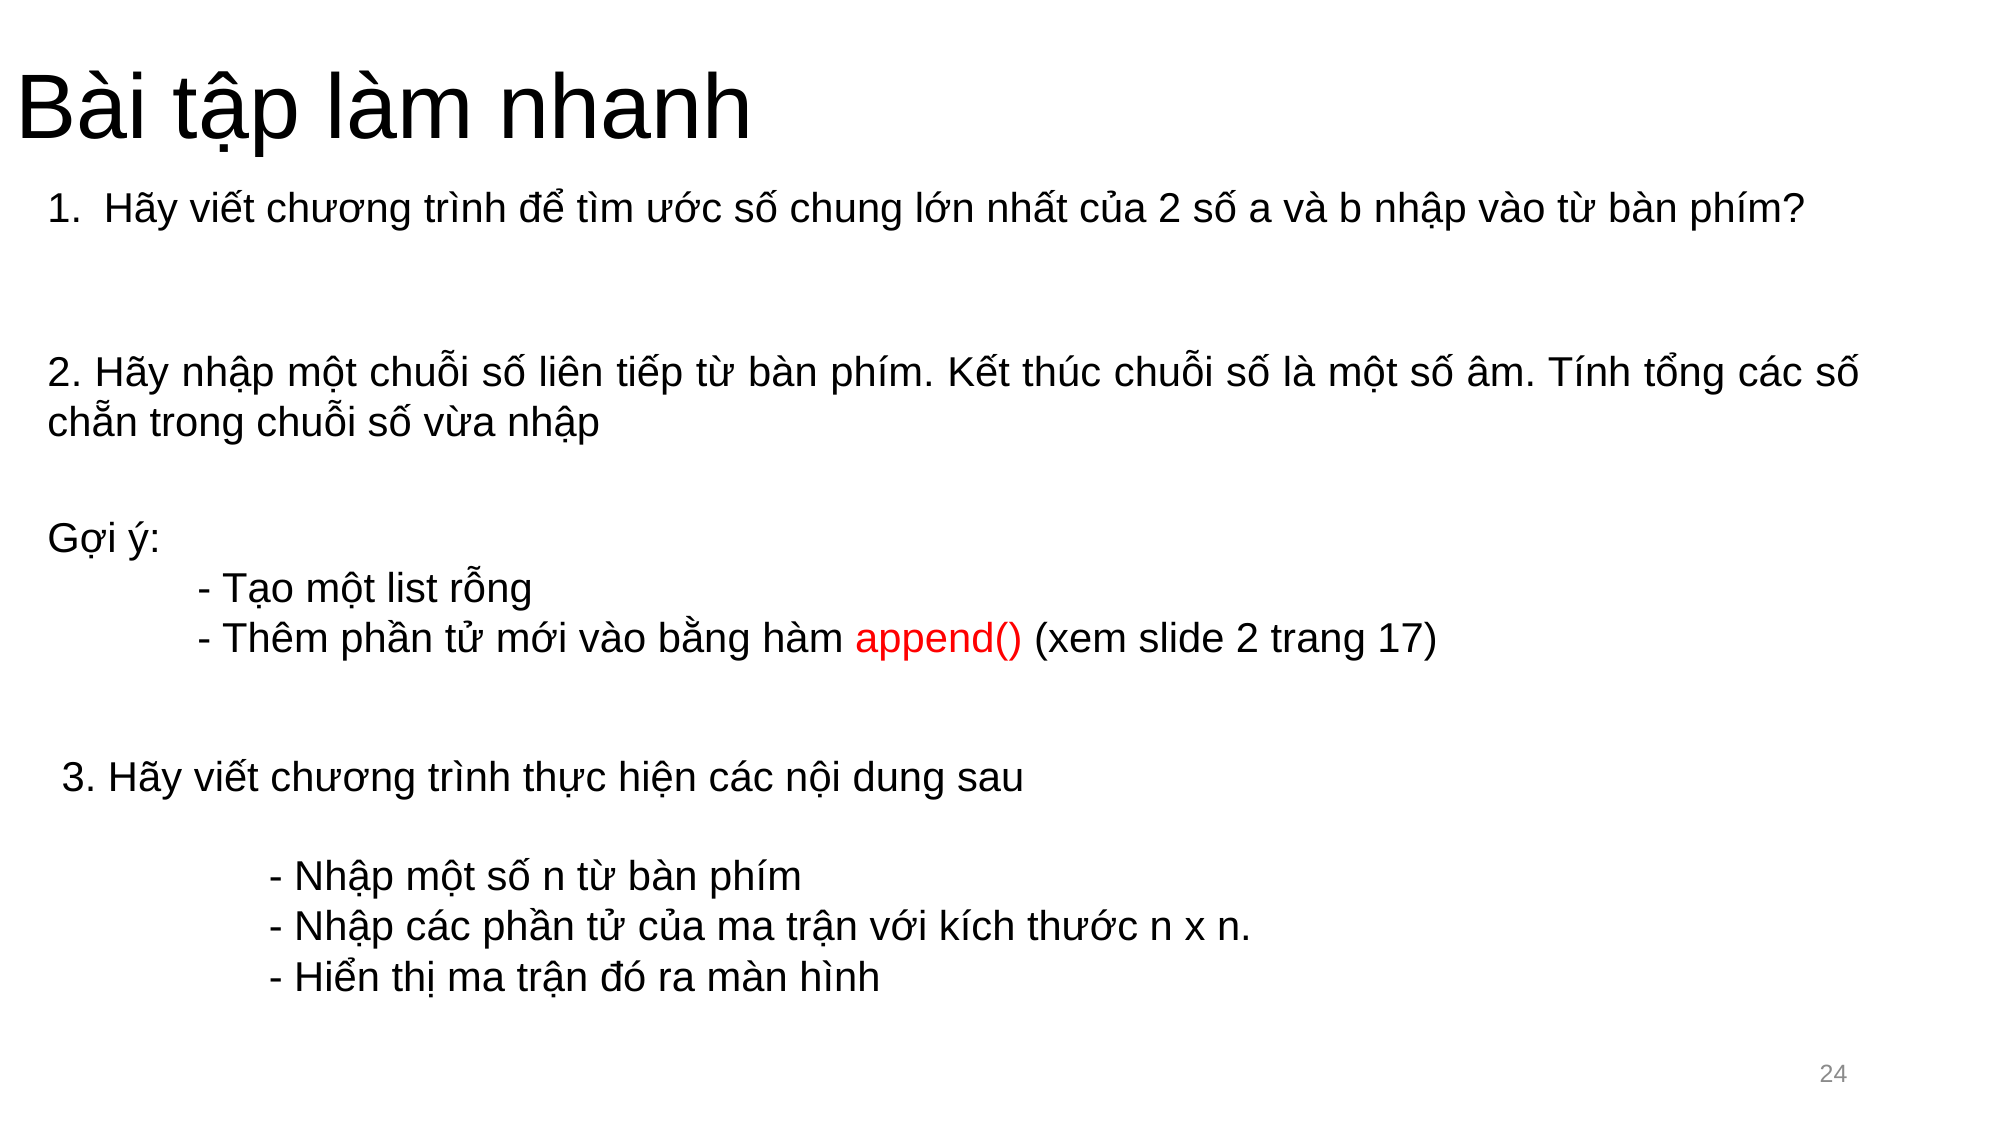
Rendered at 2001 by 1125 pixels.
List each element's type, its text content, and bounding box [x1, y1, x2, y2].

slide_number 24 [1412, 1042, 1863, 1103]
text_box - Nhập một số n từ bàn phím - Nhập các phần tử của ma trận với kích thước n x n. - Hiển thị ma trận đó ra màn hình [104, 841, 1948, 1007]
text_box Hãy viết chương trình để tìm ước số chung lớn nhất của 2 số a và b nhập vào từ bàn phím? [32, 173, 1863, 239]
text_box 2. Hãy nhập một chuỗi số liên tiếp từ bàn phím. Kết thúc chuỗi số là một số âm. Tính tổng các số chẵn trong chuỗi số vừa nhập [32, 337, 1876, 453]
text_box 3. Hãy viết chương trình thực hiện các nội dung sau [46, 741, 1891, 807]
title Bài tập làm nhanh [0, 0, 2000, 218]
text_box Gợi ý: - Tạo một list rỗng - Thêm phần tử mới vào bằng hàm append() (xem slide 2 trang 17) [32, 503, 1876, 669]
